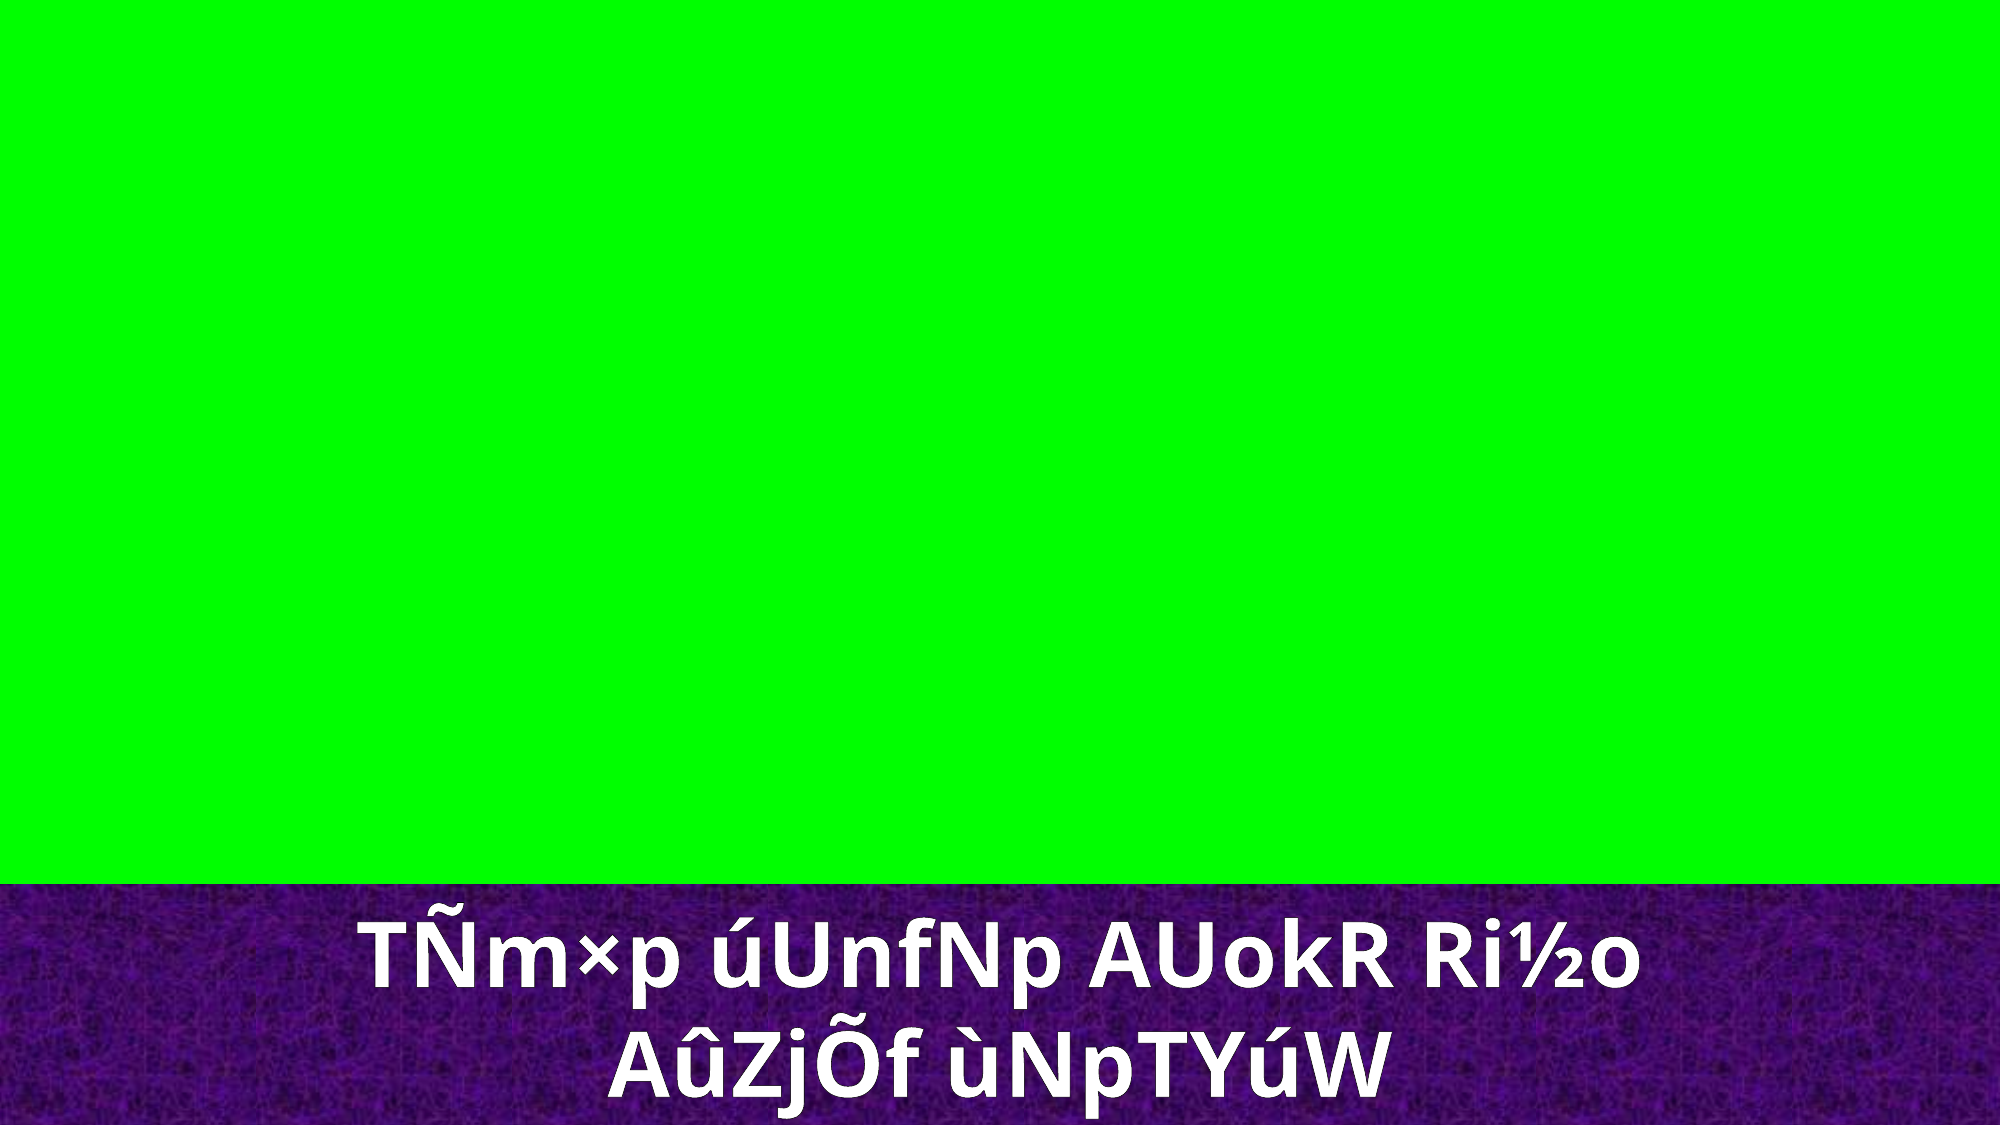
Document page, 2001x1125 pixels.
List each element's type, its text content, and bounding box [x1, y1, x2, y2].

text_box [0, 884, 2000, 888]
text_box TÑm×p úUnfNp AUokR Ri½o AûZjÕf ùNpTYúW [0, 888, 2000, 1123]
